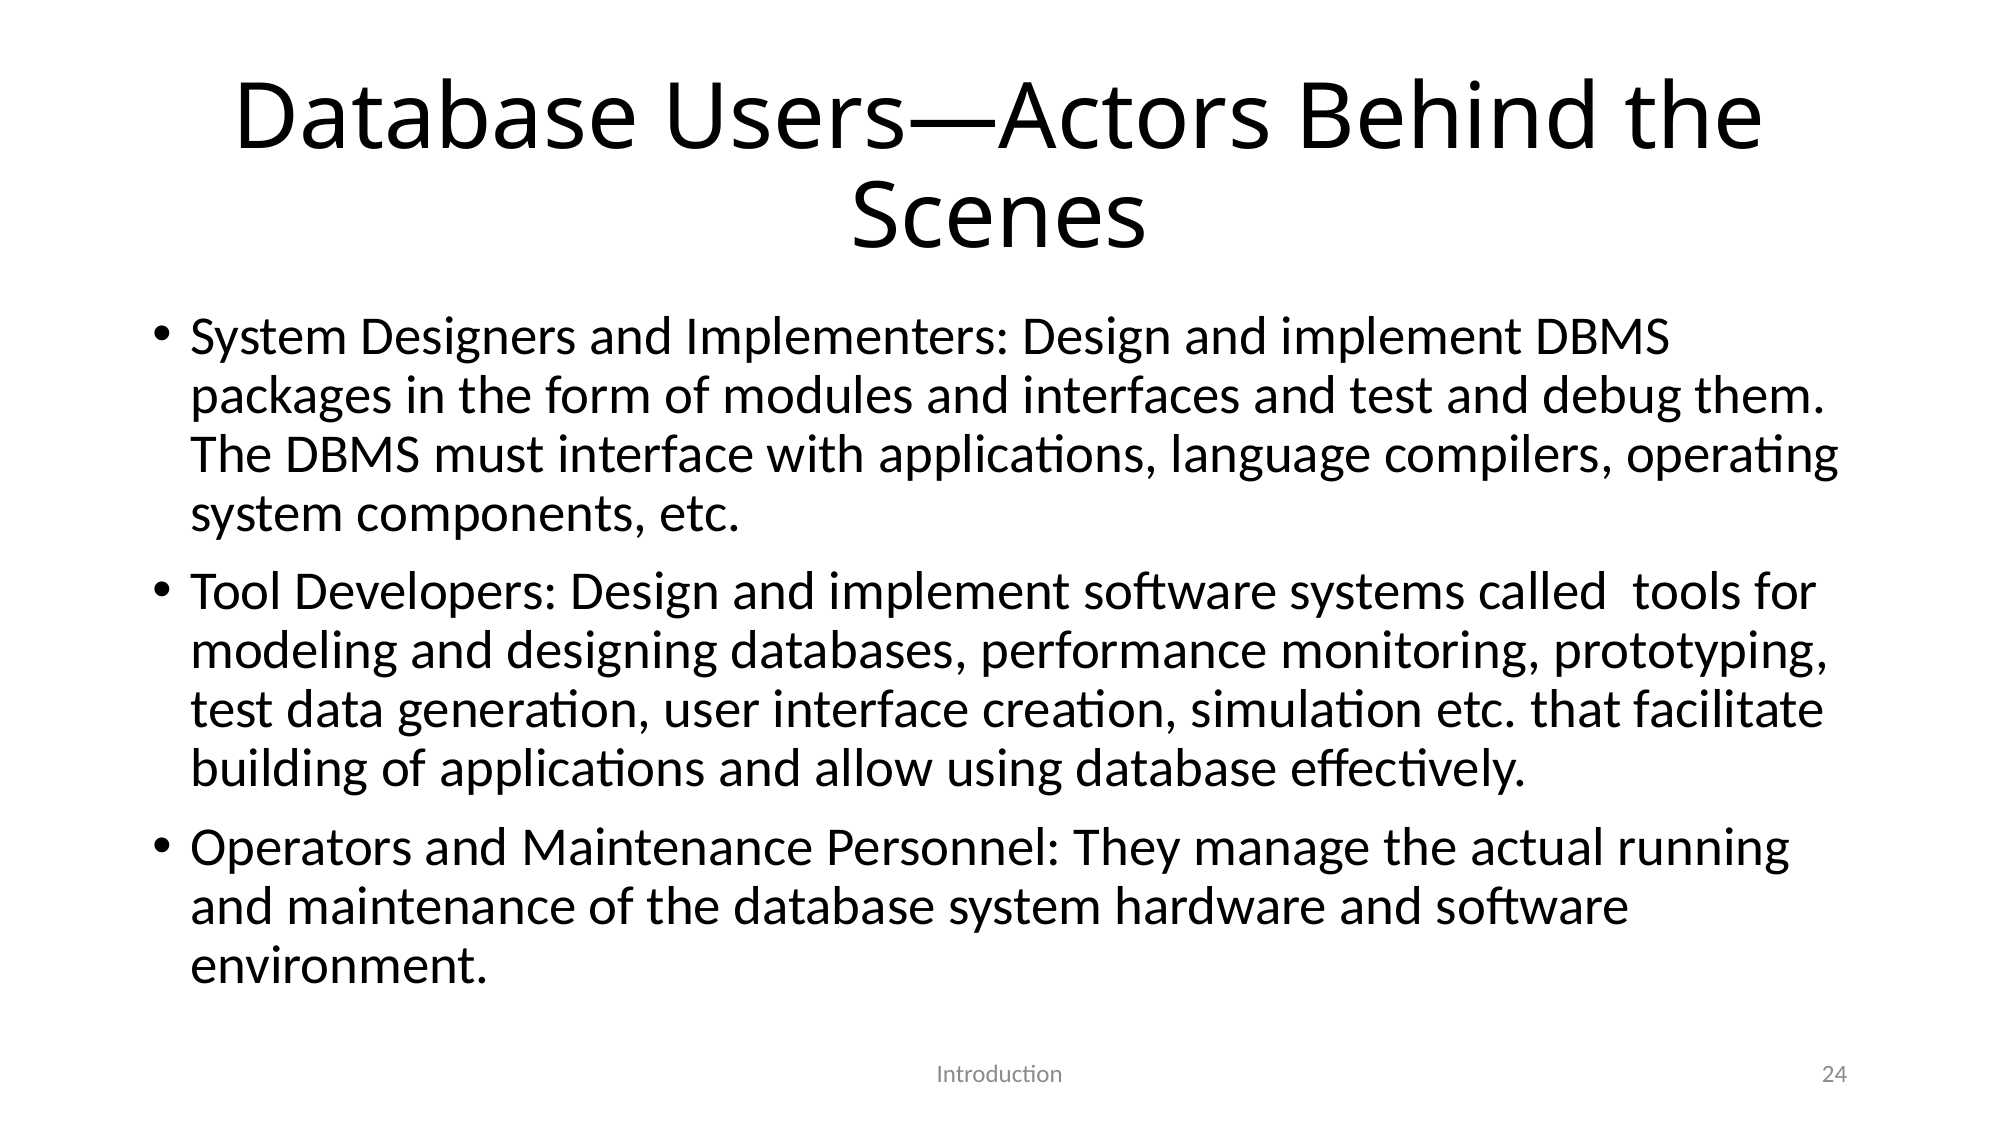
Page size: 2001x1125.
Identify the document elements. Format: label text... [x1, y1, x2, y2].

footer Introduction [662, 1042, 1338, 1103]
list System Designers and Implementers: Design and implement DBMS packages in the form of modules and interfaces and test and debug them. The DBMS must interface with applications, language compilers, operating system components, etc. Tool Developers: Design and implement software systems called tools for modeling and designing databases, performance monitoring, prototyping, test data generation, user interface creation, simulation etc. that facilitate building of applications and allow using database effectively. Operators and Maintenance Personnel: They manage the actual running and maintenance of the database system hardware and software environment. [137, 299, 1863, 1014]
slide_number 24 [1412, 1042, 1863, 1103]
title Database Users—Actors Behind the Scenes [137, 59, 1863, 278]
